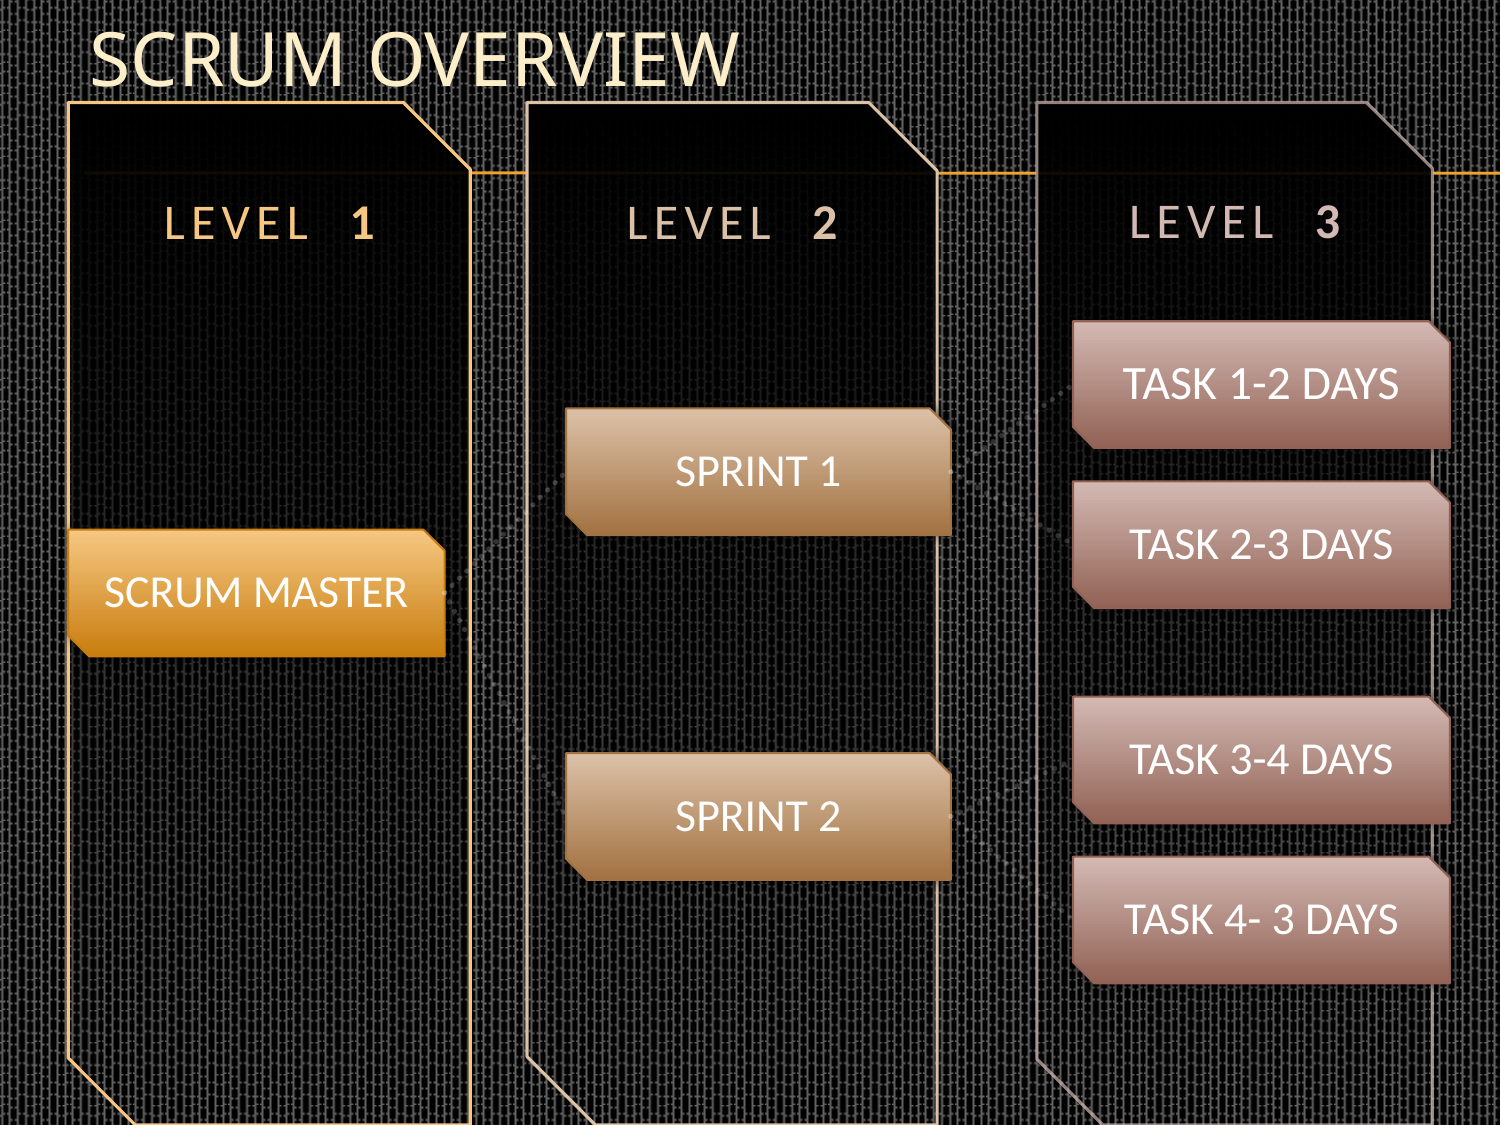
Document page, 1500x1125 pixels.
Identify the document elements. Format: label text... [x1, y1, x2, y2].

title SCRUM OVERVIEW [75, 0, 1425, 100]
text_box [67, 102, 1464, 1125]
